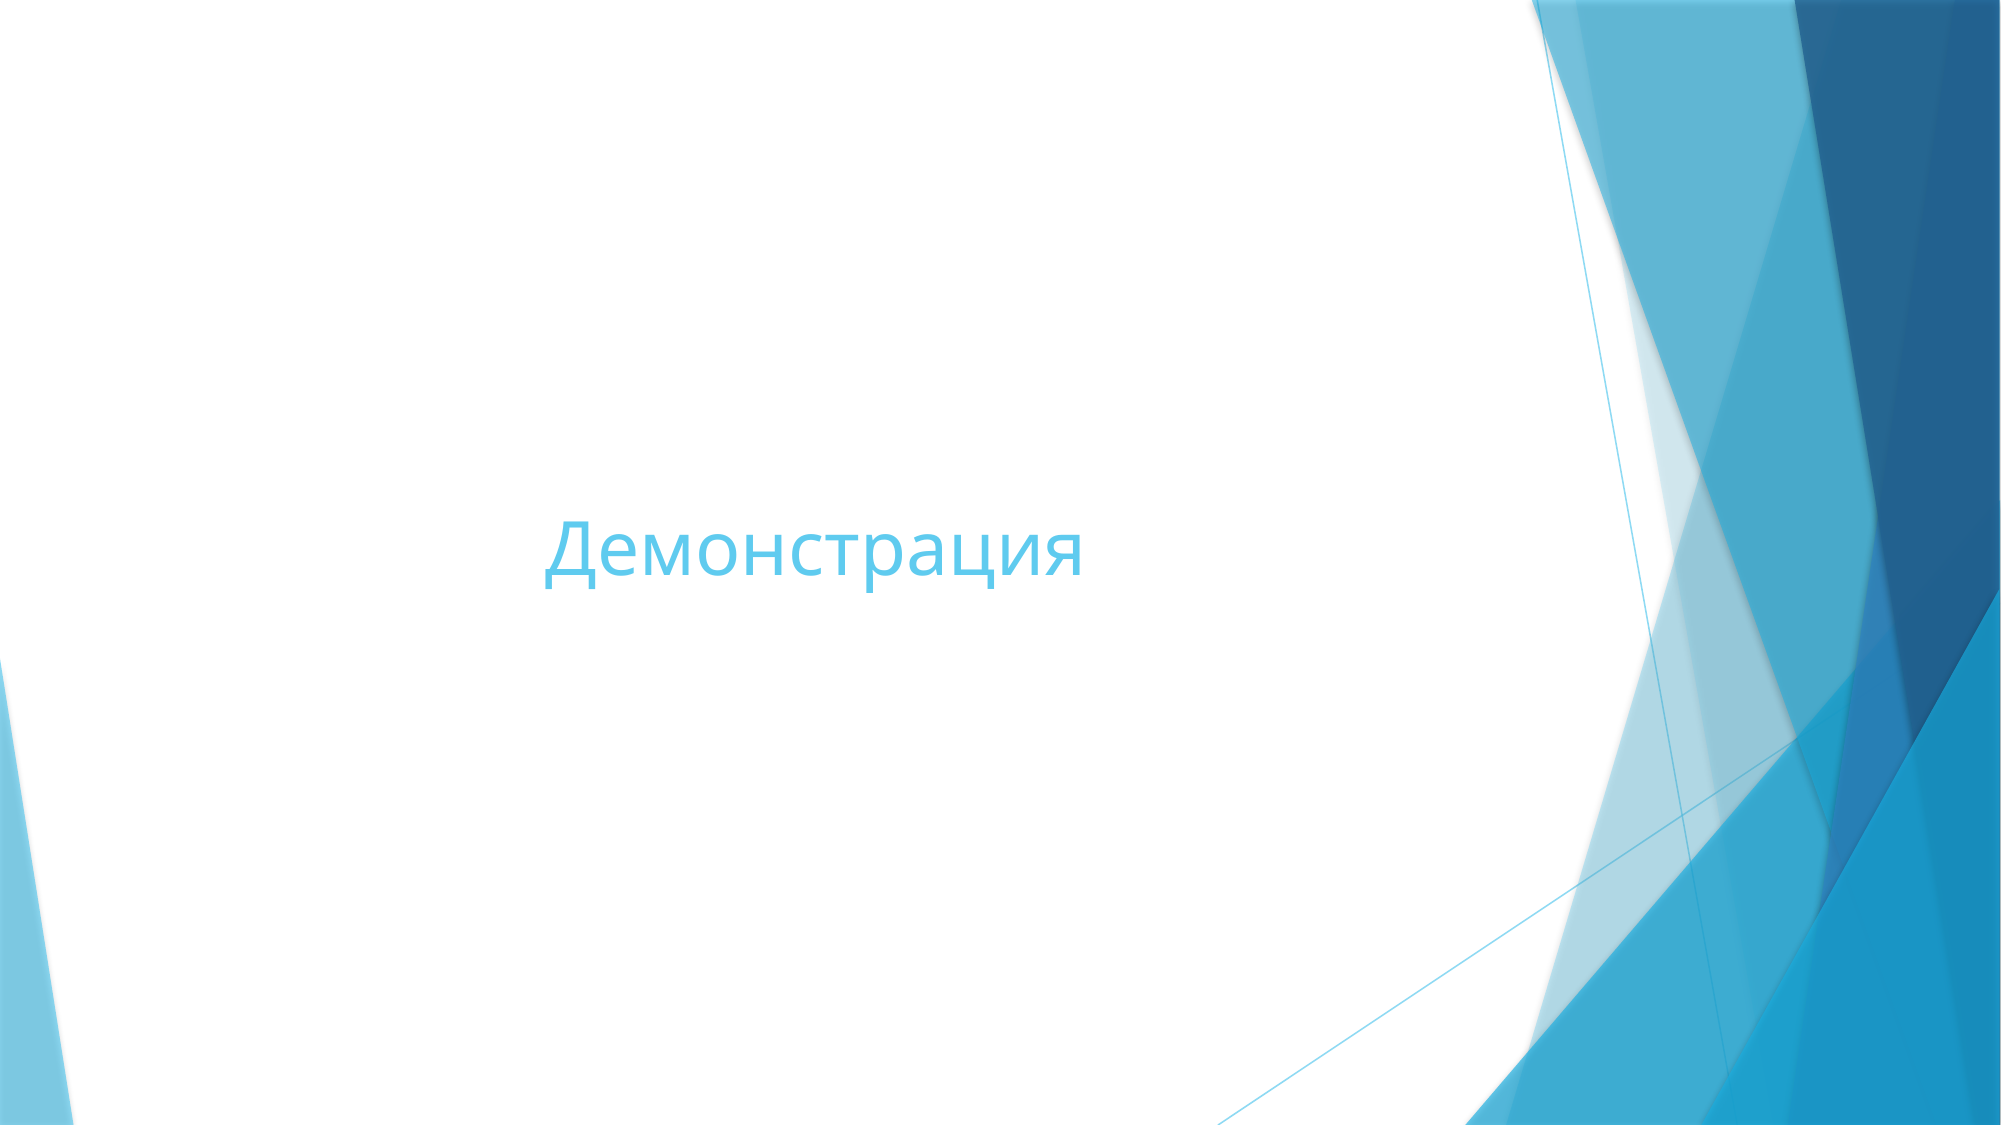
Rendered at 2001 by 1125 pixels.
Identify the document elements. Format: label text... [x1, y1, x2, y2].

title Демонстрация [111, 492, 1522, 710]
